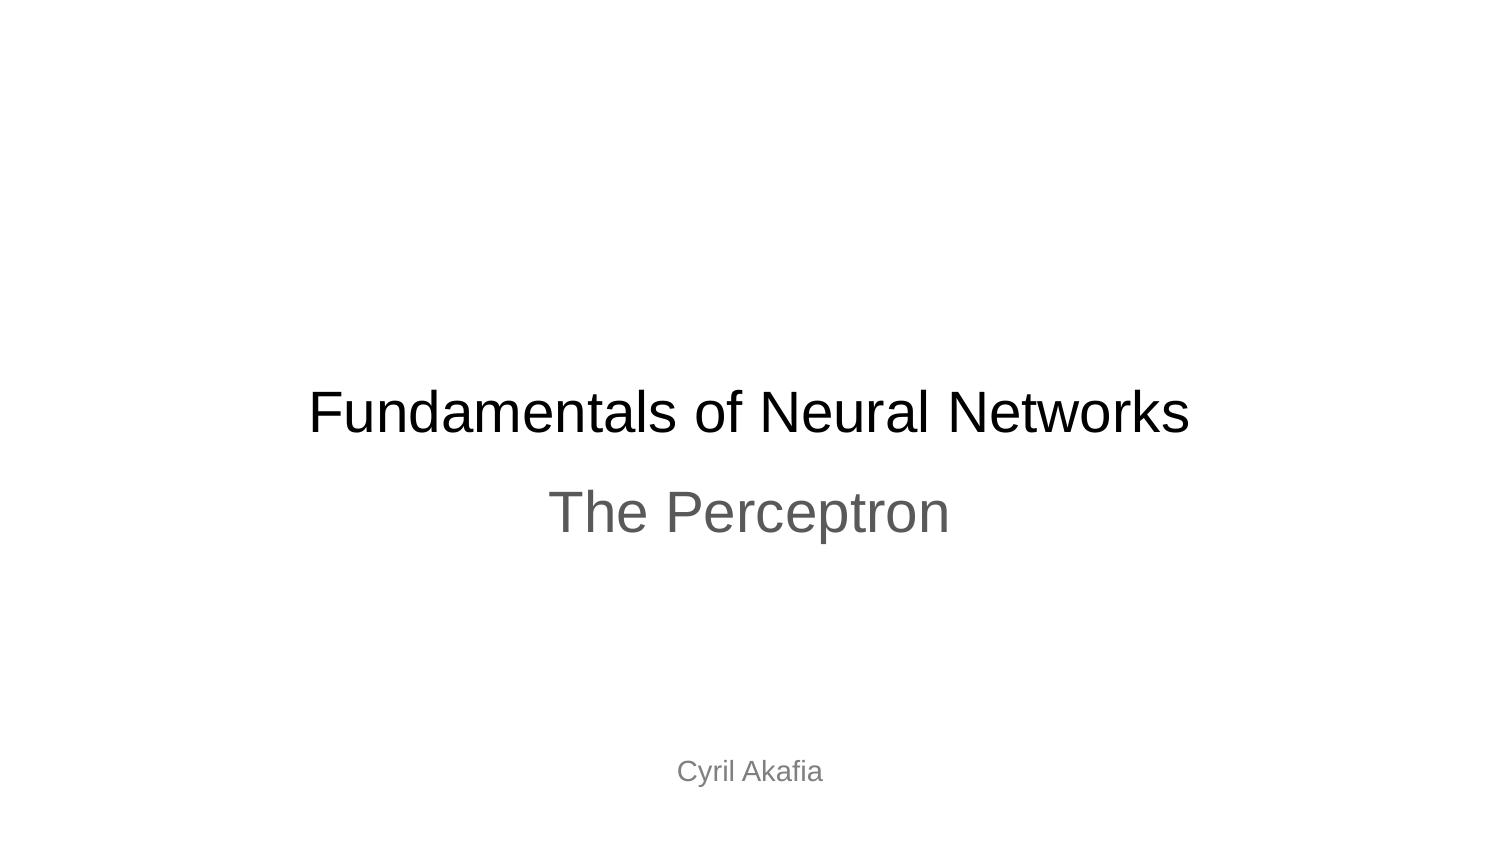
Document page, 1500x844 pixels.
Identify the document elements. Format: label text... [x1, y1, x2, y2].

subtitle The Perceptron [51, 458, 1449, 595]
text_box Cyril Akafia [614, 745, 886, 795]
title Fundamentals of Neural Networks [51, 122, 1449, 458]
